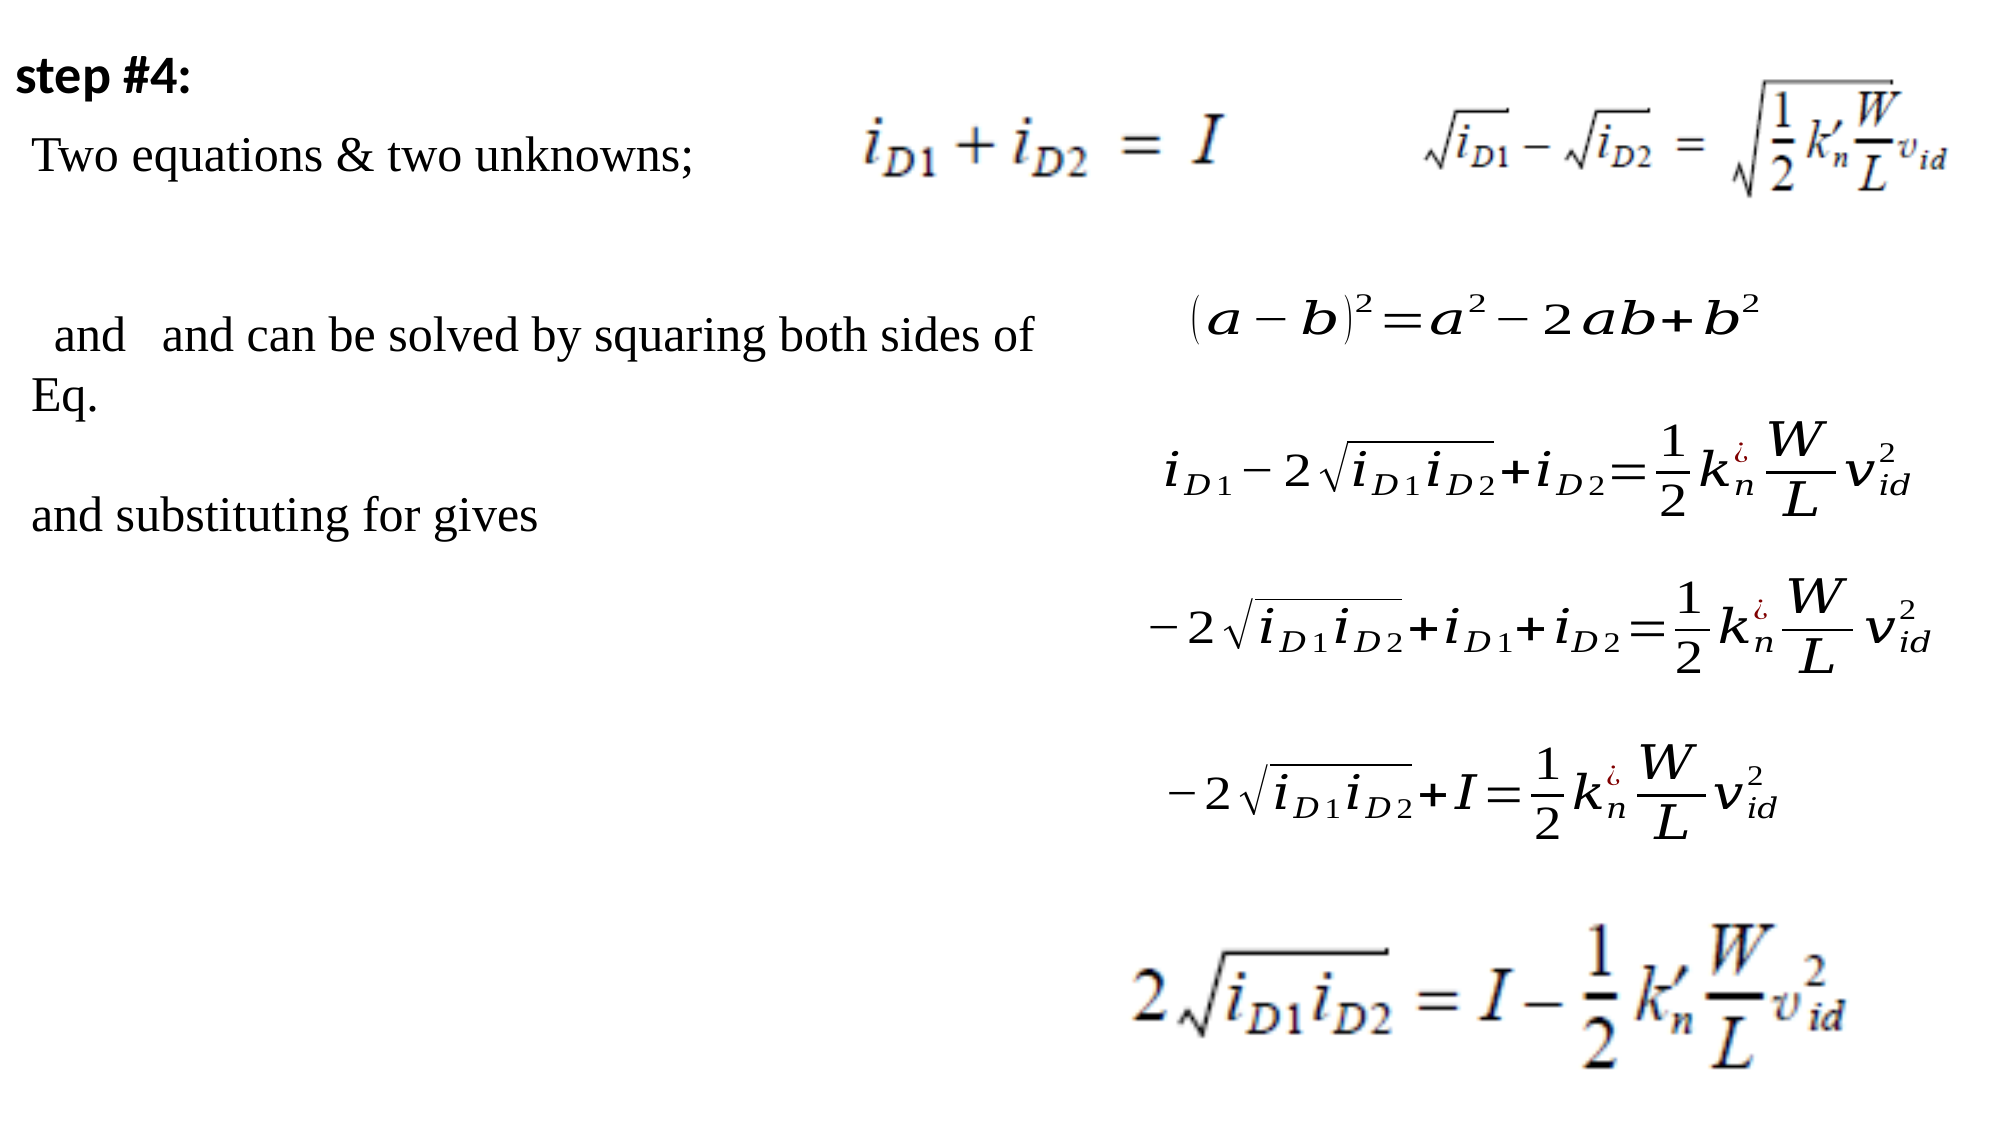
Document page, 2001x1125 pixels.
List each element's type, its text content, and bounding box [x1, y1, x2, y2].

text_box step #4: [1, 31, 221, 112]
picture [848, 89, 1241, 191]
picture [1116, 891, 1880, 1086]
picture [1409, 72, 1954, 201]
